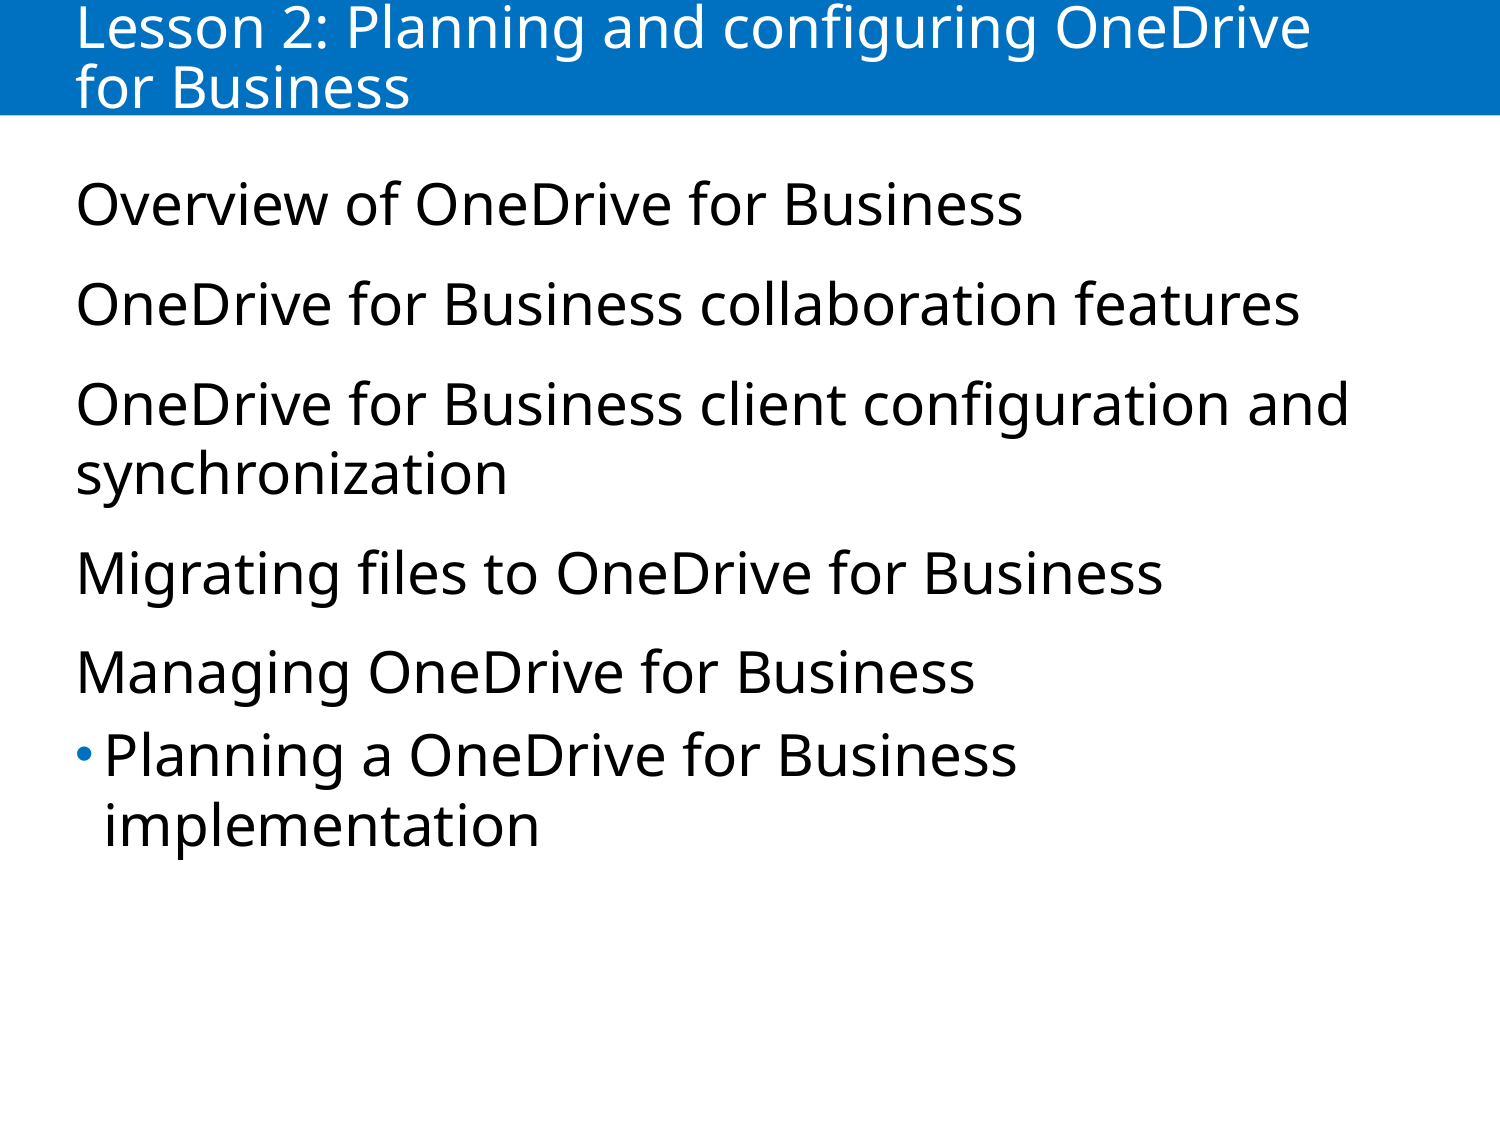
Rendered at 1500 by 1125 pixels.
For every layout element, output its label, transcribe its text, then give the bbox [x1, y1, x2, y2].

list Overview of OneDrive for Business OneDrive for Business collaboration features OneDrive for Business client configuration and synchronization Migrating files to OneDrive for Business Managing OneDrive for Business Planning a OneDrive for Business implementation [74, 167, 1408, 1013]
title Lesson 2: Planning and configuring OneDrive for Business [75, 0, 1351, 122]
